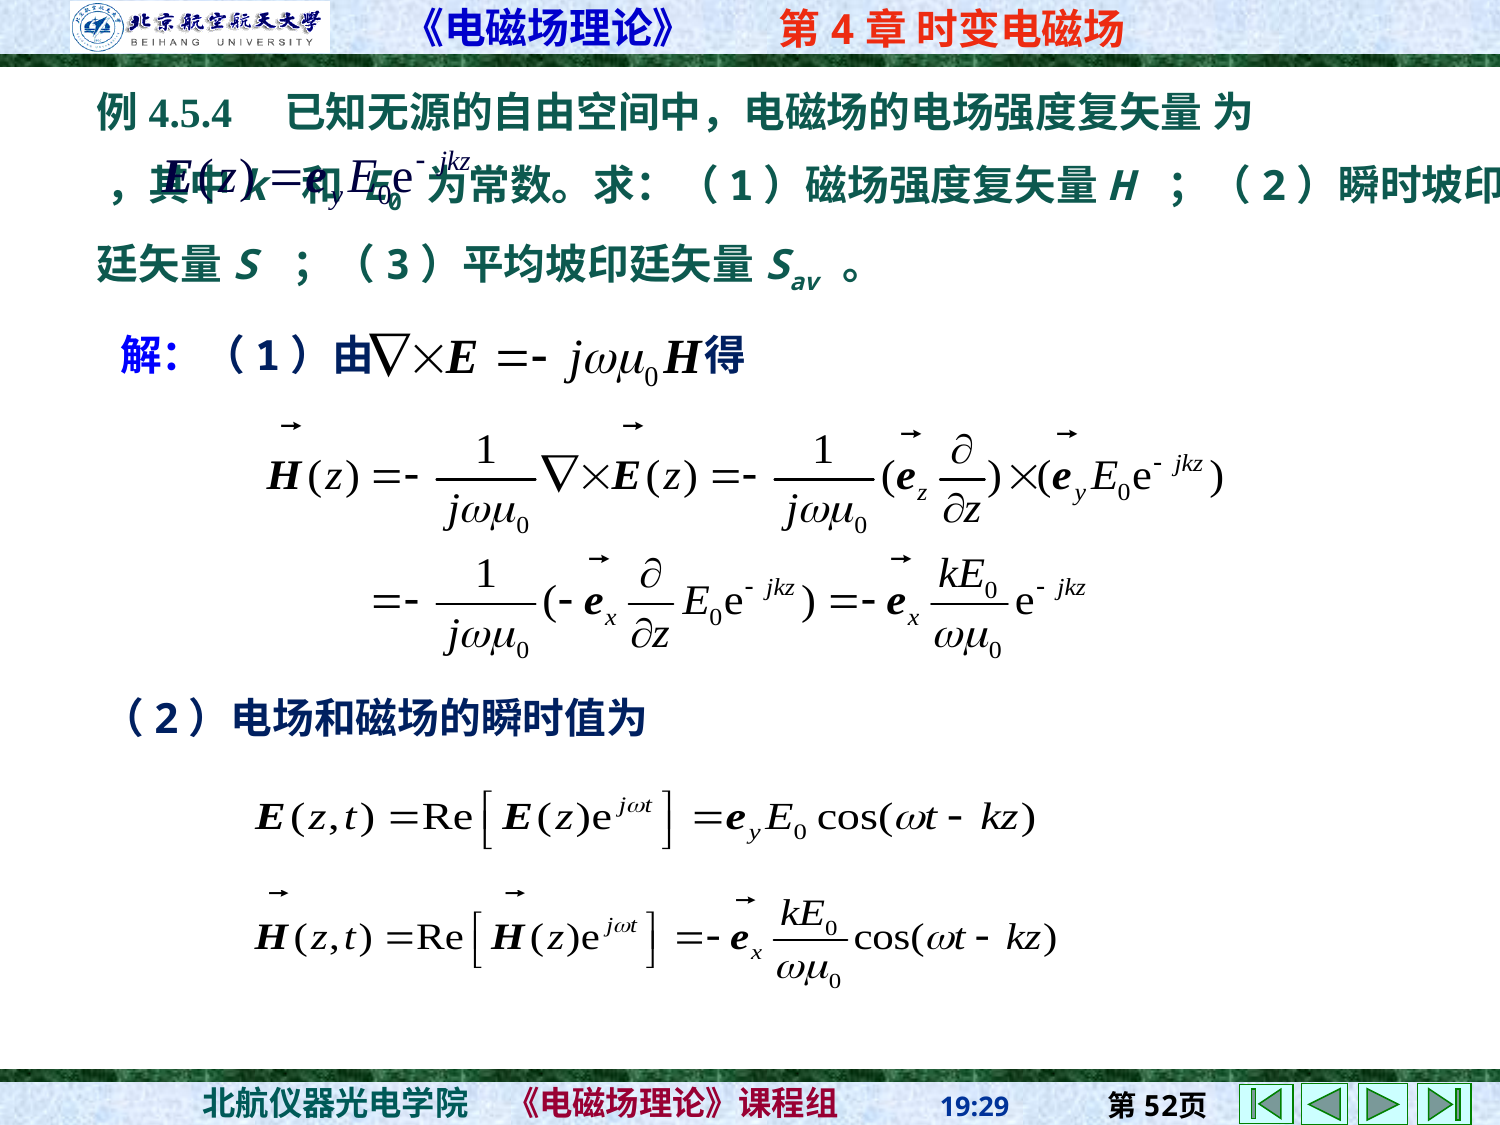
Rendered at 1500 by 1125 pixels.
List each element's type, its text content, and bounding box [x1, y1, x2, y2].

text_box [151, 139, 481, 221]
text_box 解：（1）由 得 [724, 316, 1427, 387]
text_box 解：（1）由 得 [105, 316, 354, 387]
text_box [362, 315, 716, 399]
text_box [245, 890, 1067, 997]
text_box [257, 421, 1231, 669]
text_box 例4.5.4 已知无源的自由空间中，电磁场的电场强度复矢量 为 ，其中k 和 E0 为常数。求：（1）磁场强度复矢量H ；（2）瞬时坡印廷矢量S ；（3）平均坡印廷矢量Sav 。 [82, 58, 1500, 303]
picture [0, 1069, 1500, 1125]
text_box （2）电场和磁场的瞬时值为 [87, 679, 1500, 750]
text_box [245, 784, 1044, 856]
picture [0, 0, 1500, 67]
